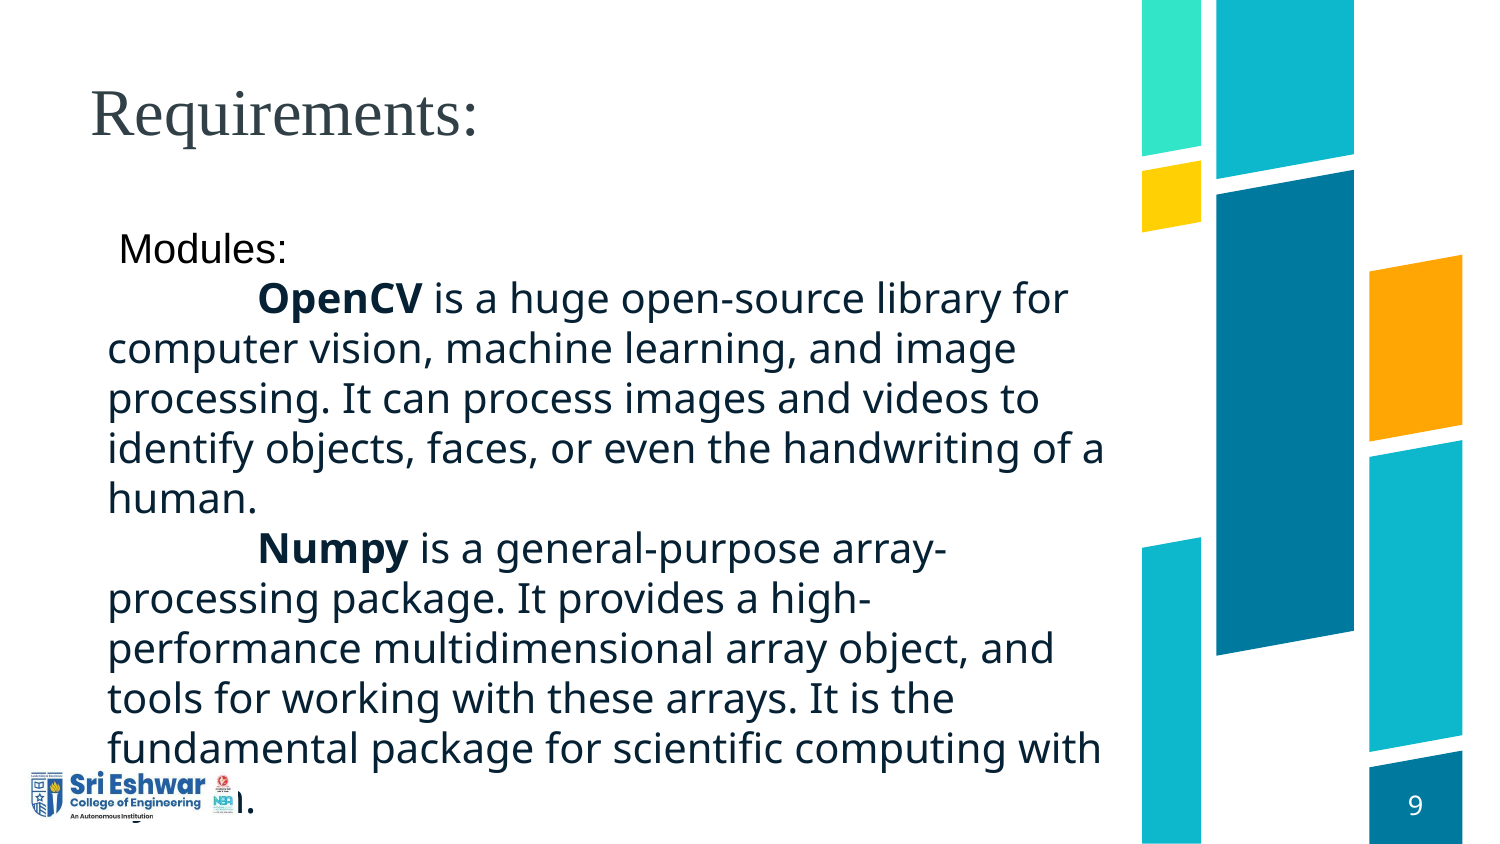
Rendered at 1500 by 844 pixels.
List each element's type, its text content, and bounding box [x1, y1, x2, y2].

slide_number 9 [1369, 769, 1463, 844]
title Requirements: [90, 84, 1093, 150]
list Modules: OpenCV is a huge open-source library for computer vision, machine learning, and image processing. It can process images and videos to identify objects, faces, or even the handwriting of a human. Numpy is a general-purpose array-processing package. It provides a high-performance multidimensional array object, and tools for working with these arrays. It is the fundamental package for scientific computing with Python. [90, 222, 1113, 783]
picture [24, 768, 238, 822]
